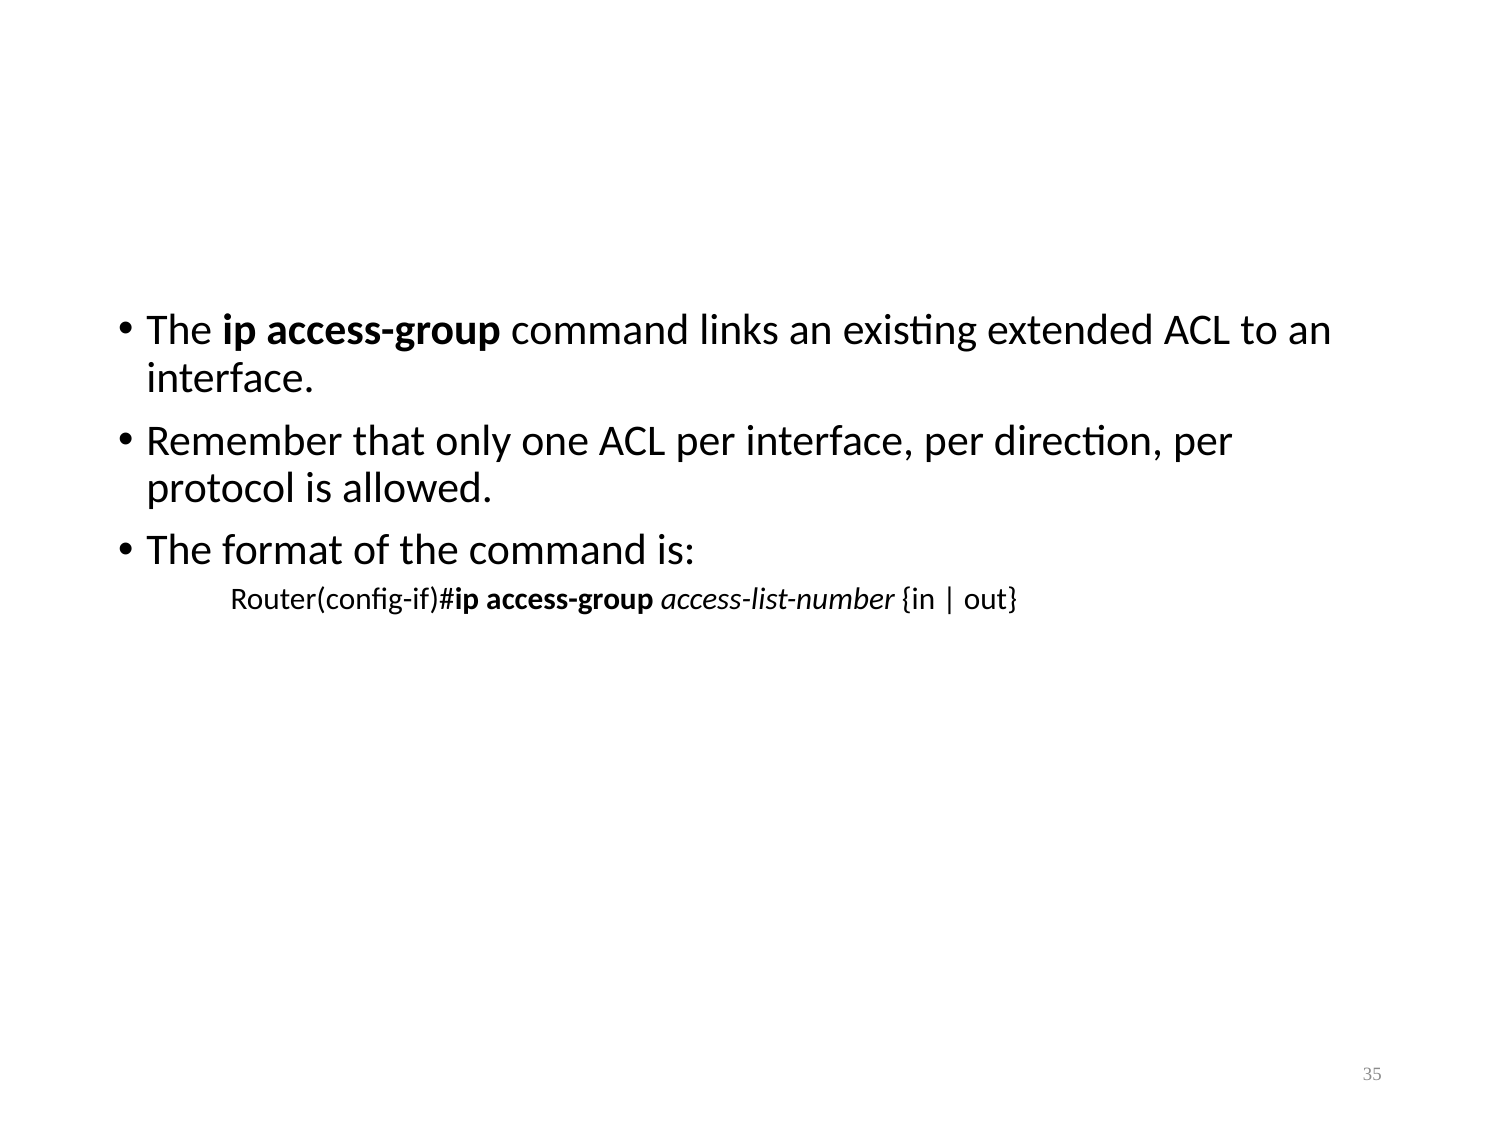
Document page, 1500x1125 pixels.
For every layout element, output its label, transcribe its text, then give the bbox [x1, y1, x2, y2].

list The ip access-group command links an existing extended ACL to an interface. Remember that only one ACL per interface, per direction, per protocol is allowed. The format of the command is: Router(config-if)#ip access-group access-list-number {in | out} [103, 299, 1397, 1014]
slide_number 35 [1059, 1042, 1397, 1103]
